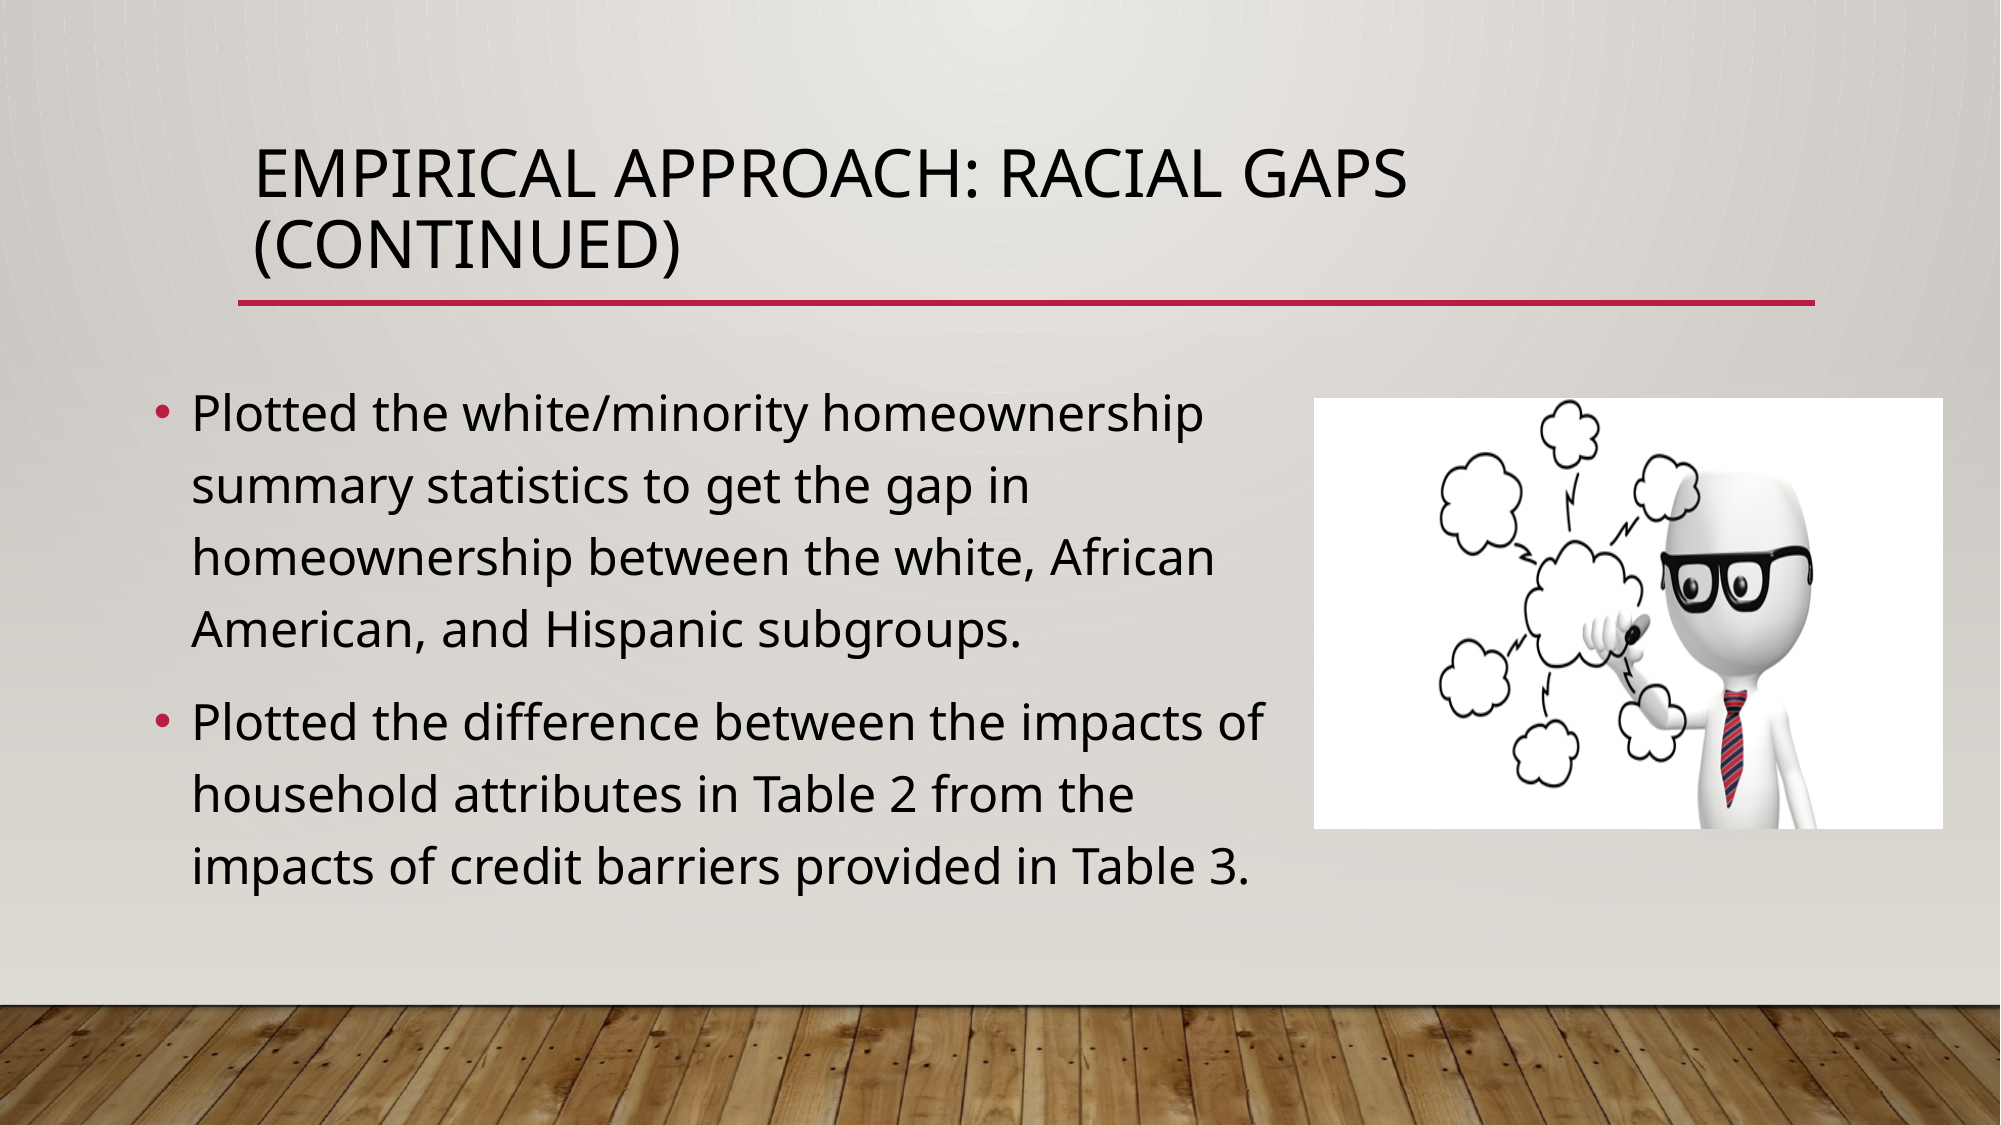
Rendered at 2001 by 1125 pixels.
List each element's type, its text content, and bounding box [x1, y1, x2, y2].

picture [1314, 398, 1943, 829]
list Plotted the white/minority homeownership summary statistics to get the gap in homeownership between the white, African American, and Hispanic subgroups. Plotted the difference between the impacts of household attributes in Table 2 from the impacts of credit barriers provided in Table 3. [138, 362, 1293, 929]
title Empirical approach: Racial Gaps (continued) [238, 131, 1814, 305]
picture [0, 1005, 2000, 1125]
